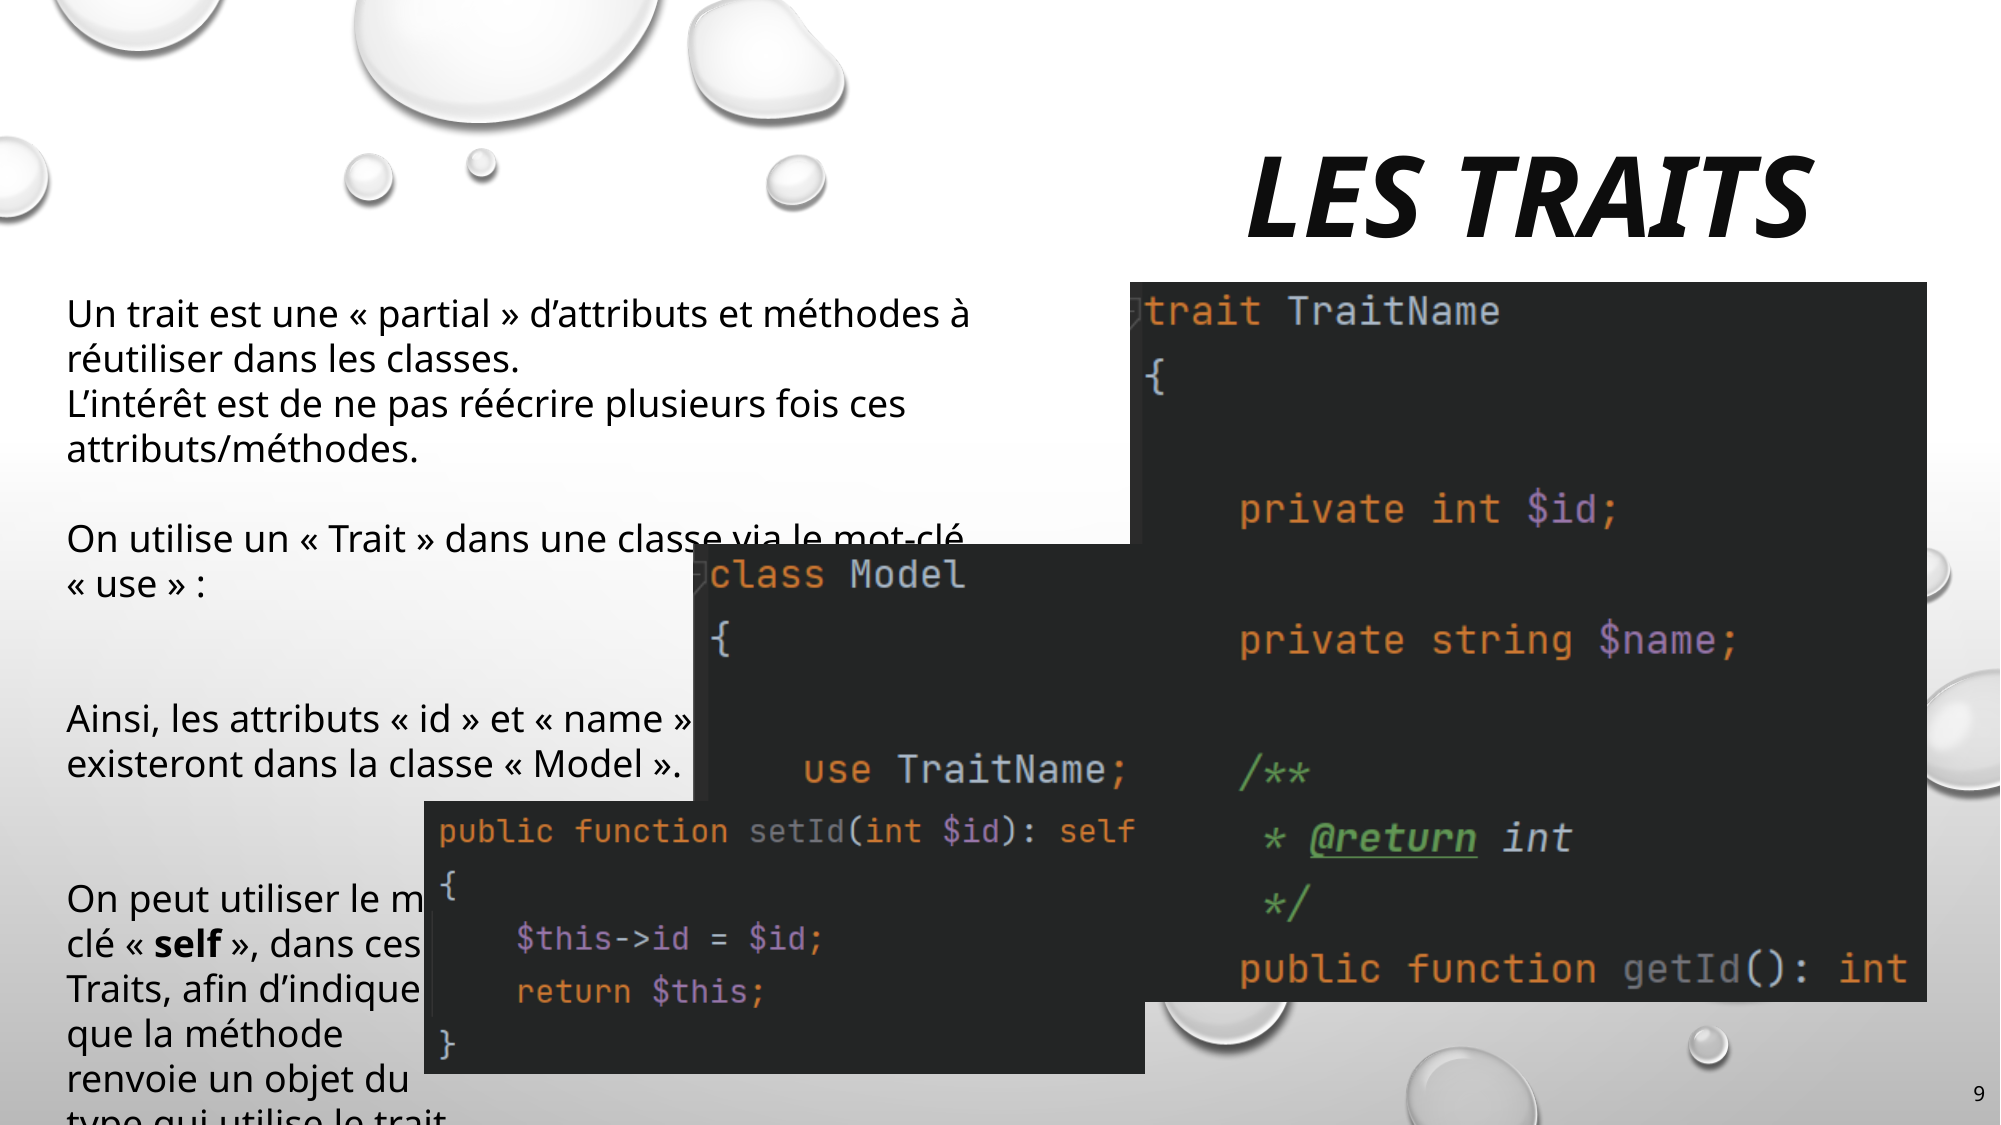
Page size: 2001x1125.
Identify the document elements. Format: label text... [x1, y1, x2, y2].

title Les traits [1059, 123, 2000, 270]
picture [0, 0, 2000, 1125]
text_box Un trait est une « partial » d’attributs et méthodes à réutiliser dans les classes. L’intérêt est de ne pas réécrire plusieurs fois ces attributs/méthodes. On utilise un « Trait » dans une classe via le mot-clé « use » : Ainsi, les attributs « id » et « name » existeront dans la classe « Model ». On peut utiliser le mot clé « self », dans ces Traits, afin d’indiquer que la méthode renvoie un objet du type qui utilise le trait. (Ex : « fluent setter ») [51, 282, 1103, 1125]
slide_number 9 [1874, 1065, 2000, 1125]
